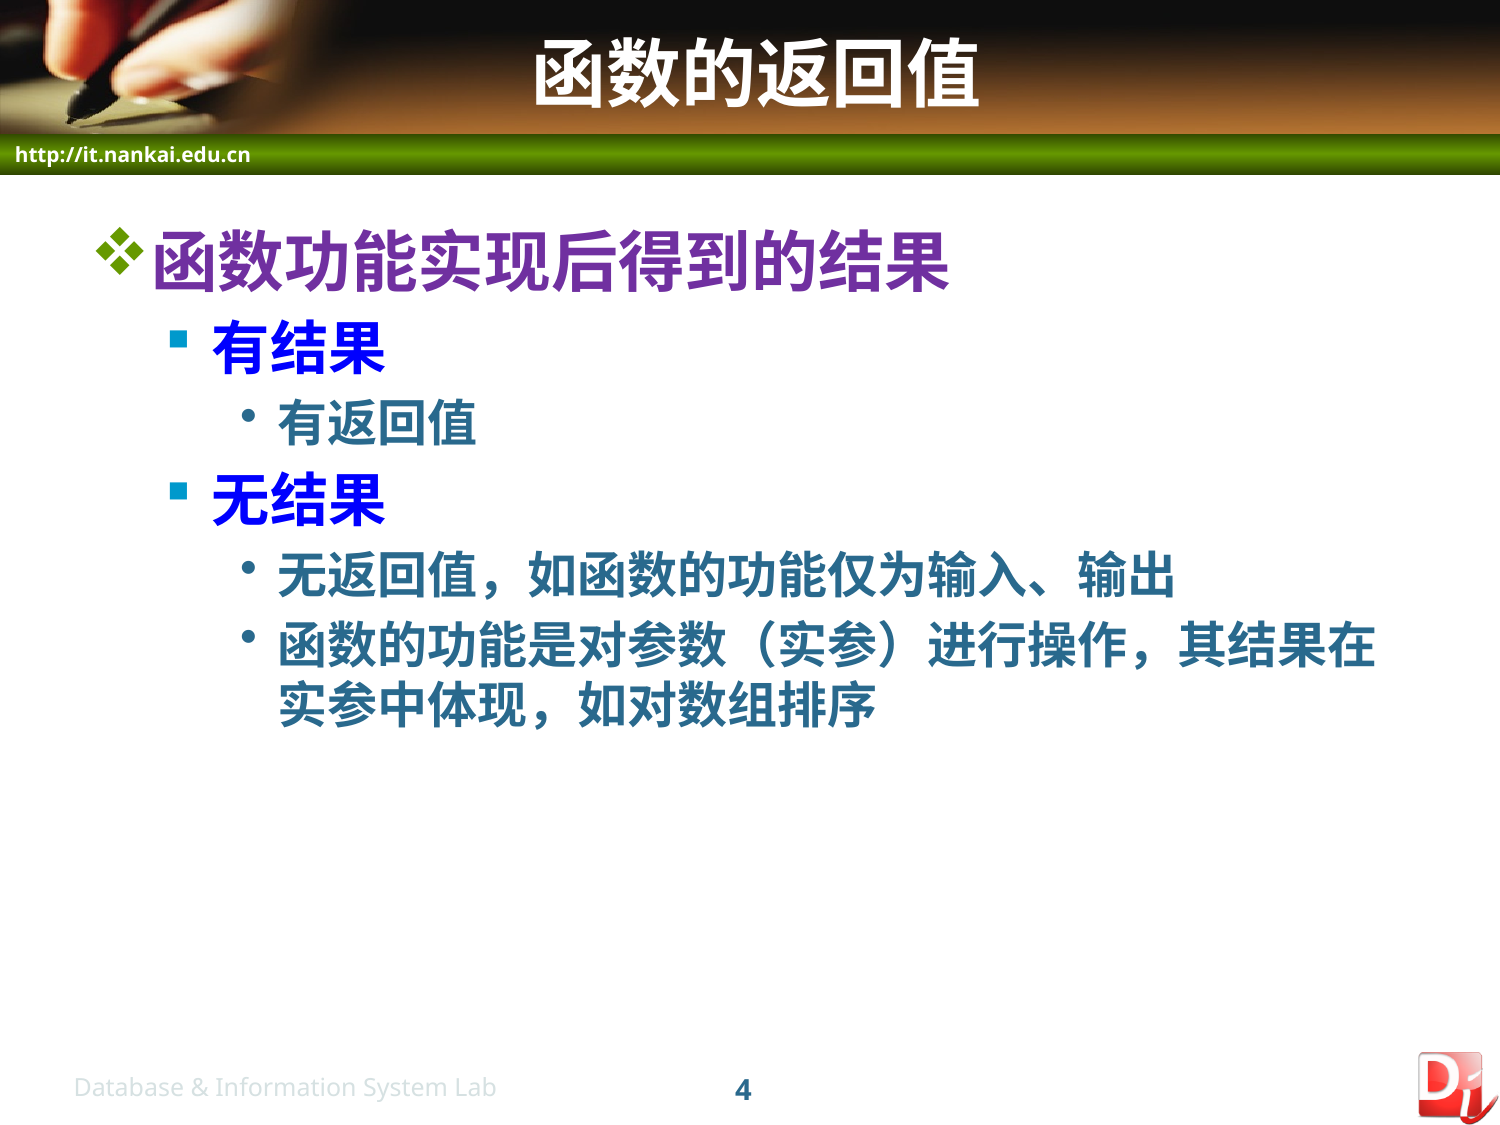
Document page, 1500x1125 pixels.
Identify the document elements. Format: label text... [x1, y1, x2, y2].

slide_number 4 [607, 1063, 880, 1112]
title 函数的返回值 [74, 24, 1438, 118]
picture [0, 0, 1500, 134]
footer Database & Information System Lab [58, 1064, 598, 1114]
picture [1417, 1052, 1500, 1125]
list 函数功能实现后得到的结果 有结果 有返回值 无结果 无返回值，如函数的功能仅为输入、输出 函数的功能是对参数（实参）进行操作，其结果在实参中体现，如对数组排序 [74, 212, 1413, 1038]
